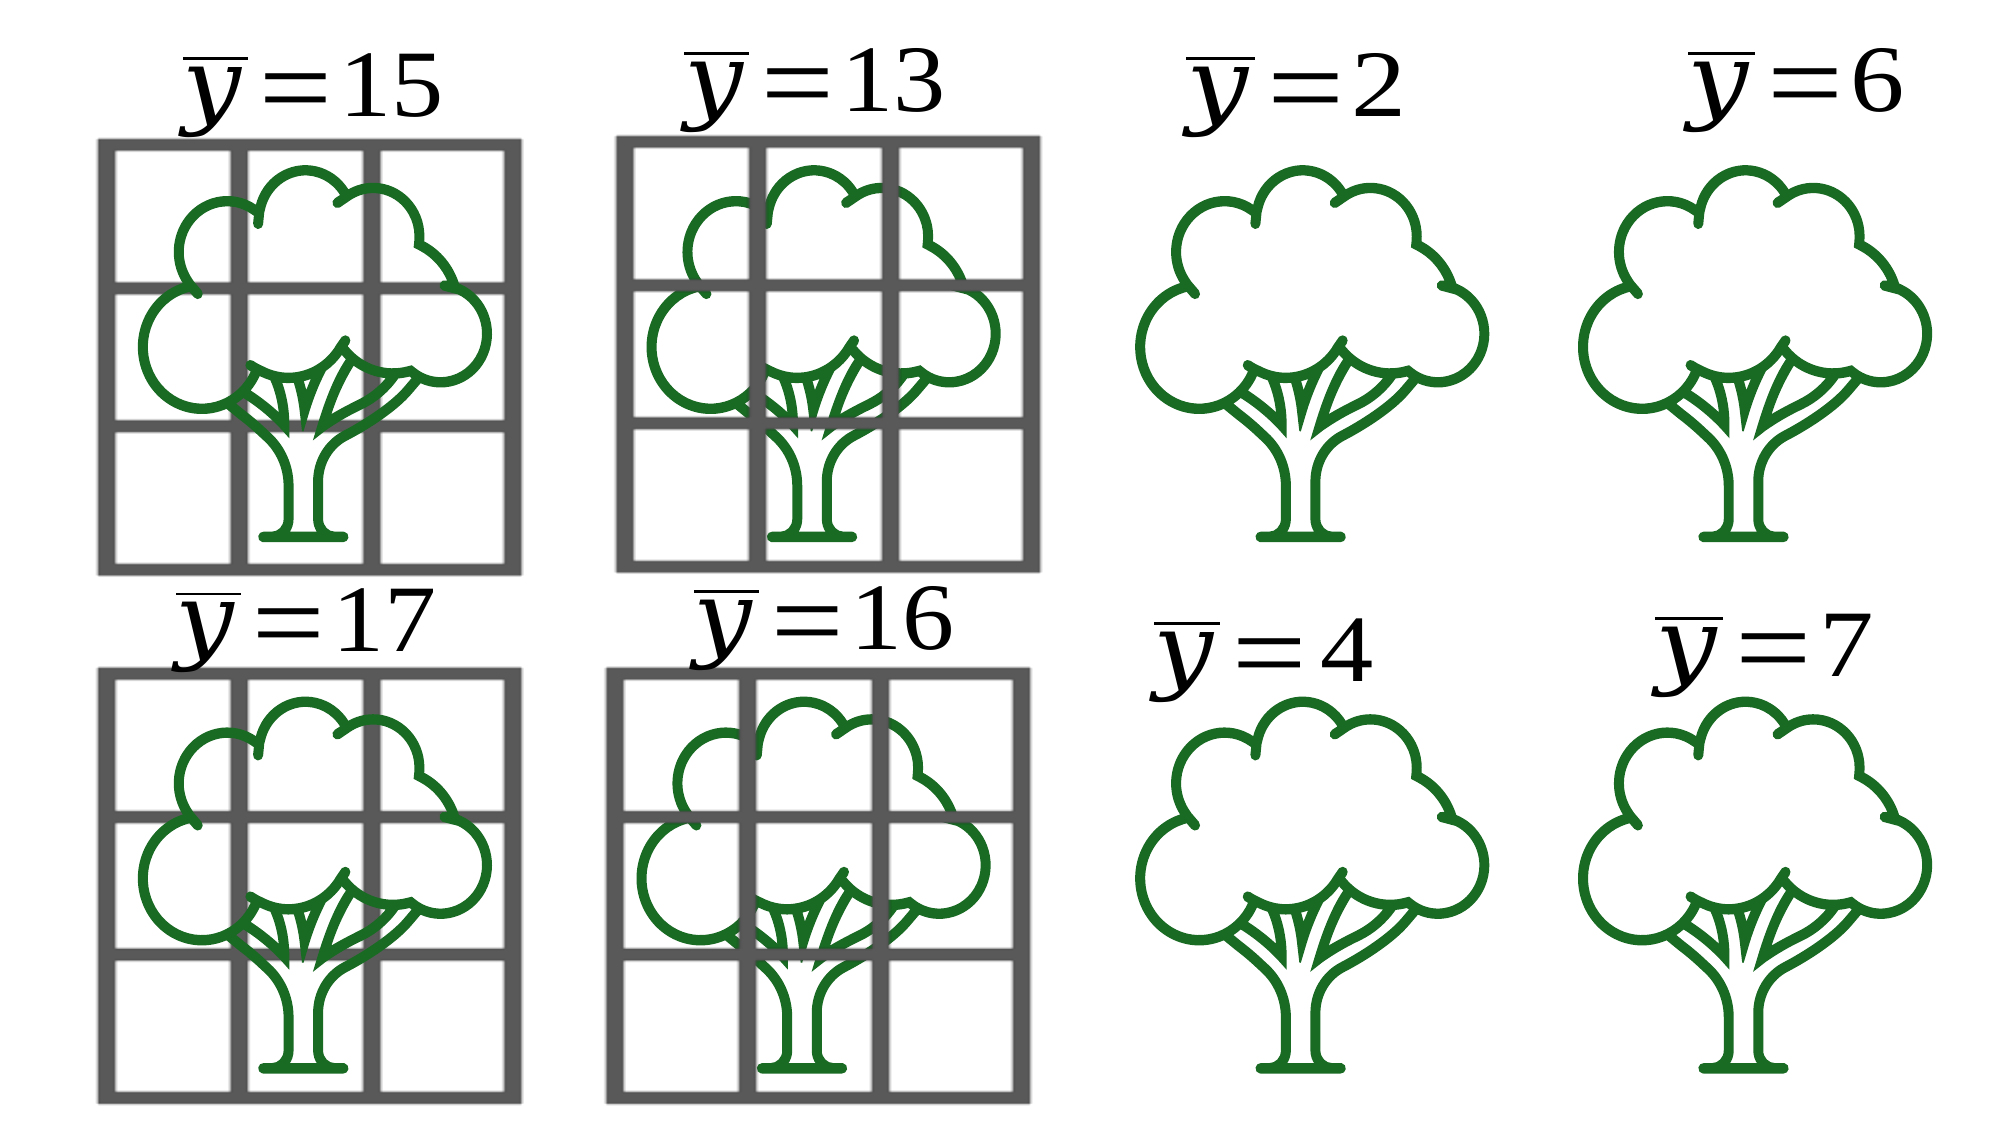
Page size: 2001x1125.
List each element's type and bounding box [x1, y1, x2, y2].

text_box [1212, 697, 1489, 1073]
picture [1212, 79, 1221, 113]
text_box [1222, 165, 1489, 542]
text_box [1578, 697, 1932, 1073]
picture [0, 0, 1221, 1125]
text_box [1578, 165, 1932, 542]
